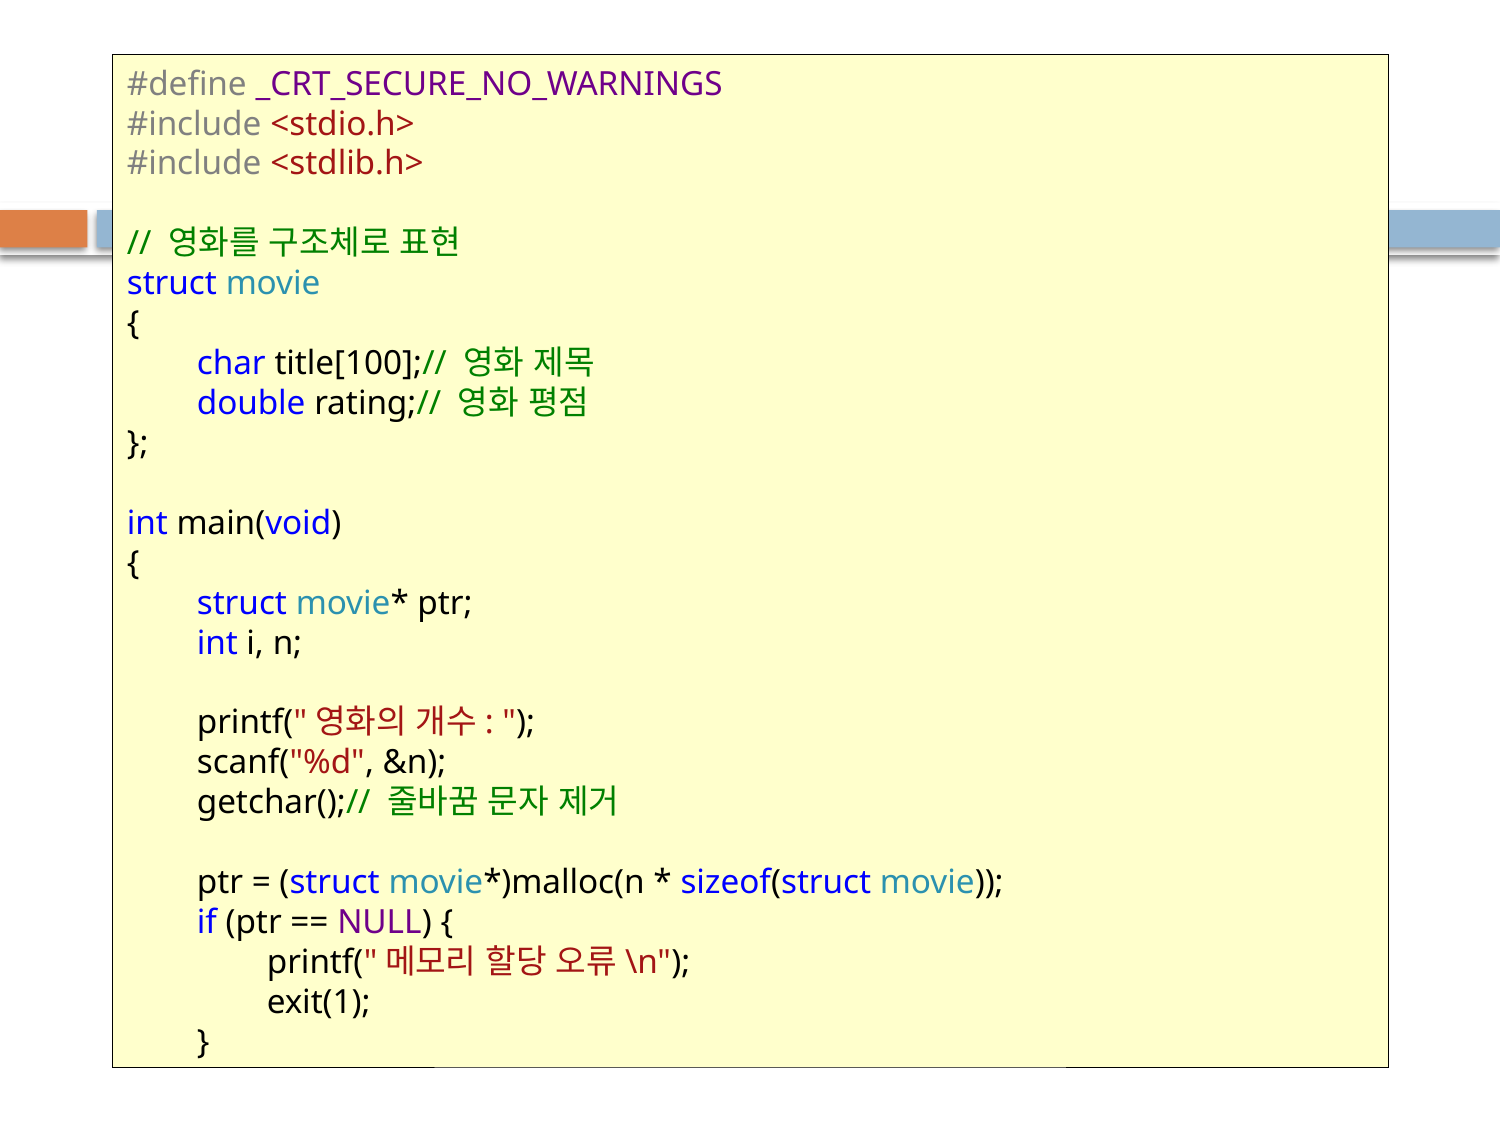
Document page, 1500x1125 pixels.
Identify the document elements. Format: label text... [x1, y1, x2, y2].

title Sol: [99, 37, 1438, 200]
text_box #define _CRT_SECURE_NO_WARNINGS #include <stdio.h> #include <stdlib.h> // 영화를 구조체로 표현 struct movie { char title[100];// 영화 제목 double rating;// 영화 평점 }; int main(void) { struct movie* ptr; int i, n; printf("영화의 개수: "); scanf("%d", &n); getchar();// 줄바꿈 문자 제거 ptr = (struct movie*)malloc(n * sizeof(struct movie)); if (ptr == NULL) { printf("메모리 할당 오류\n"); exit(1); } [112, 54, 1388, 1068]
